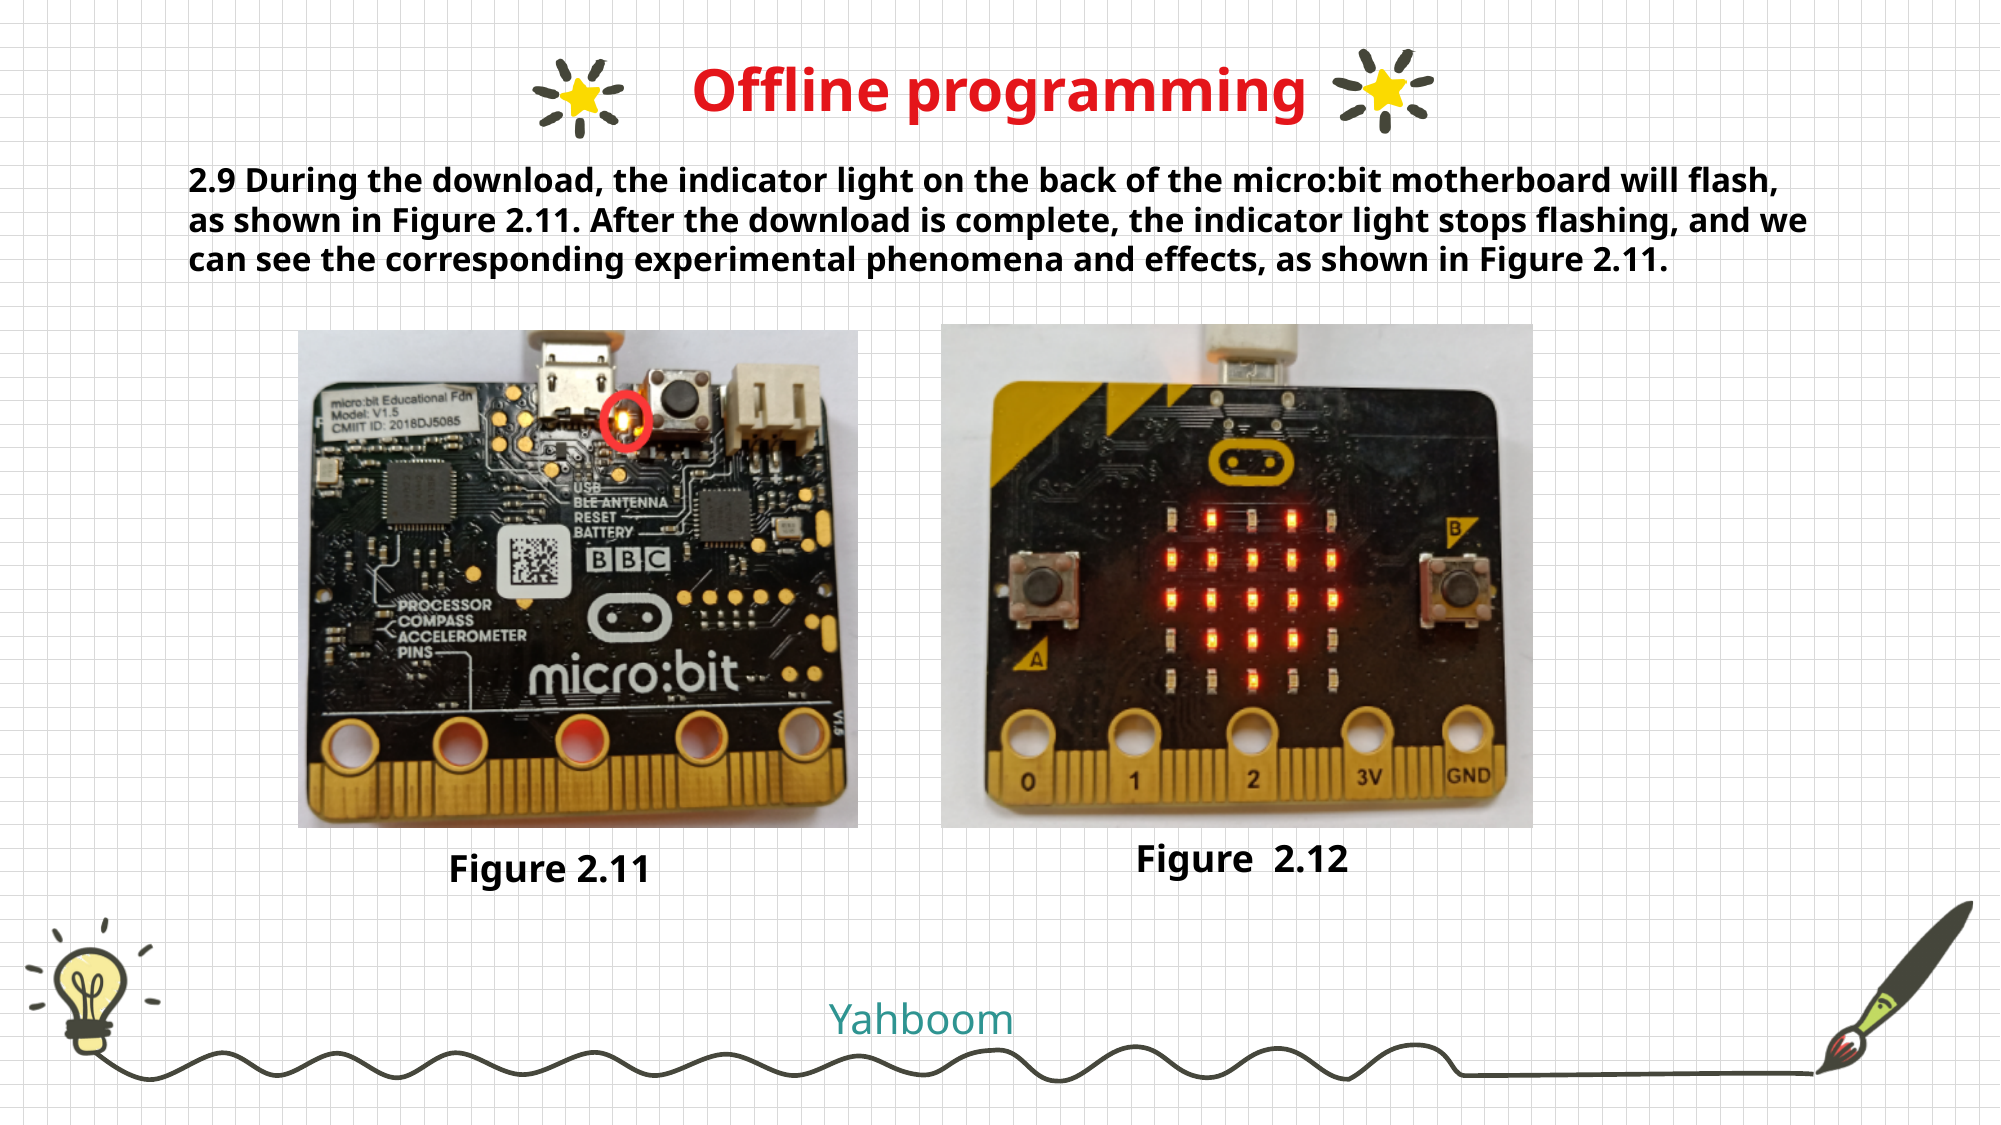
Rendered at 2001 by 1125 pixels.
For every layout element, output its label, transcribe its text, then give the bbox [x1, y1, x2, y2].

picture [2, 893, 185, 1073]
picture [1816, 894, 1973, 1081]
picture [941, 324, 1533, 829]
text_box Yahboom [814, 985, 1075, 1051]
text_box Figure 2.11 [433, 837, 751, 898]
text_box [1332, 48, 1434, 134]
text_box Figure 2.12 [1120, 829, 1434, 888]
picture [298, 330, 858, 828]
text_box 2.9 During the download, the indicator light on the back of the micro:bit motherboard will flash, as shown in Figure 2.11. After the download is complete, the indicator light stops flashing, and we can see the corresponding experimental phenomena and effects, as shown in Figure 2.11. [173, 151, 1830, 286]
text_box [532, 58, 624, 139]
text_box Offline programming [676, 45, 1324, 131]
